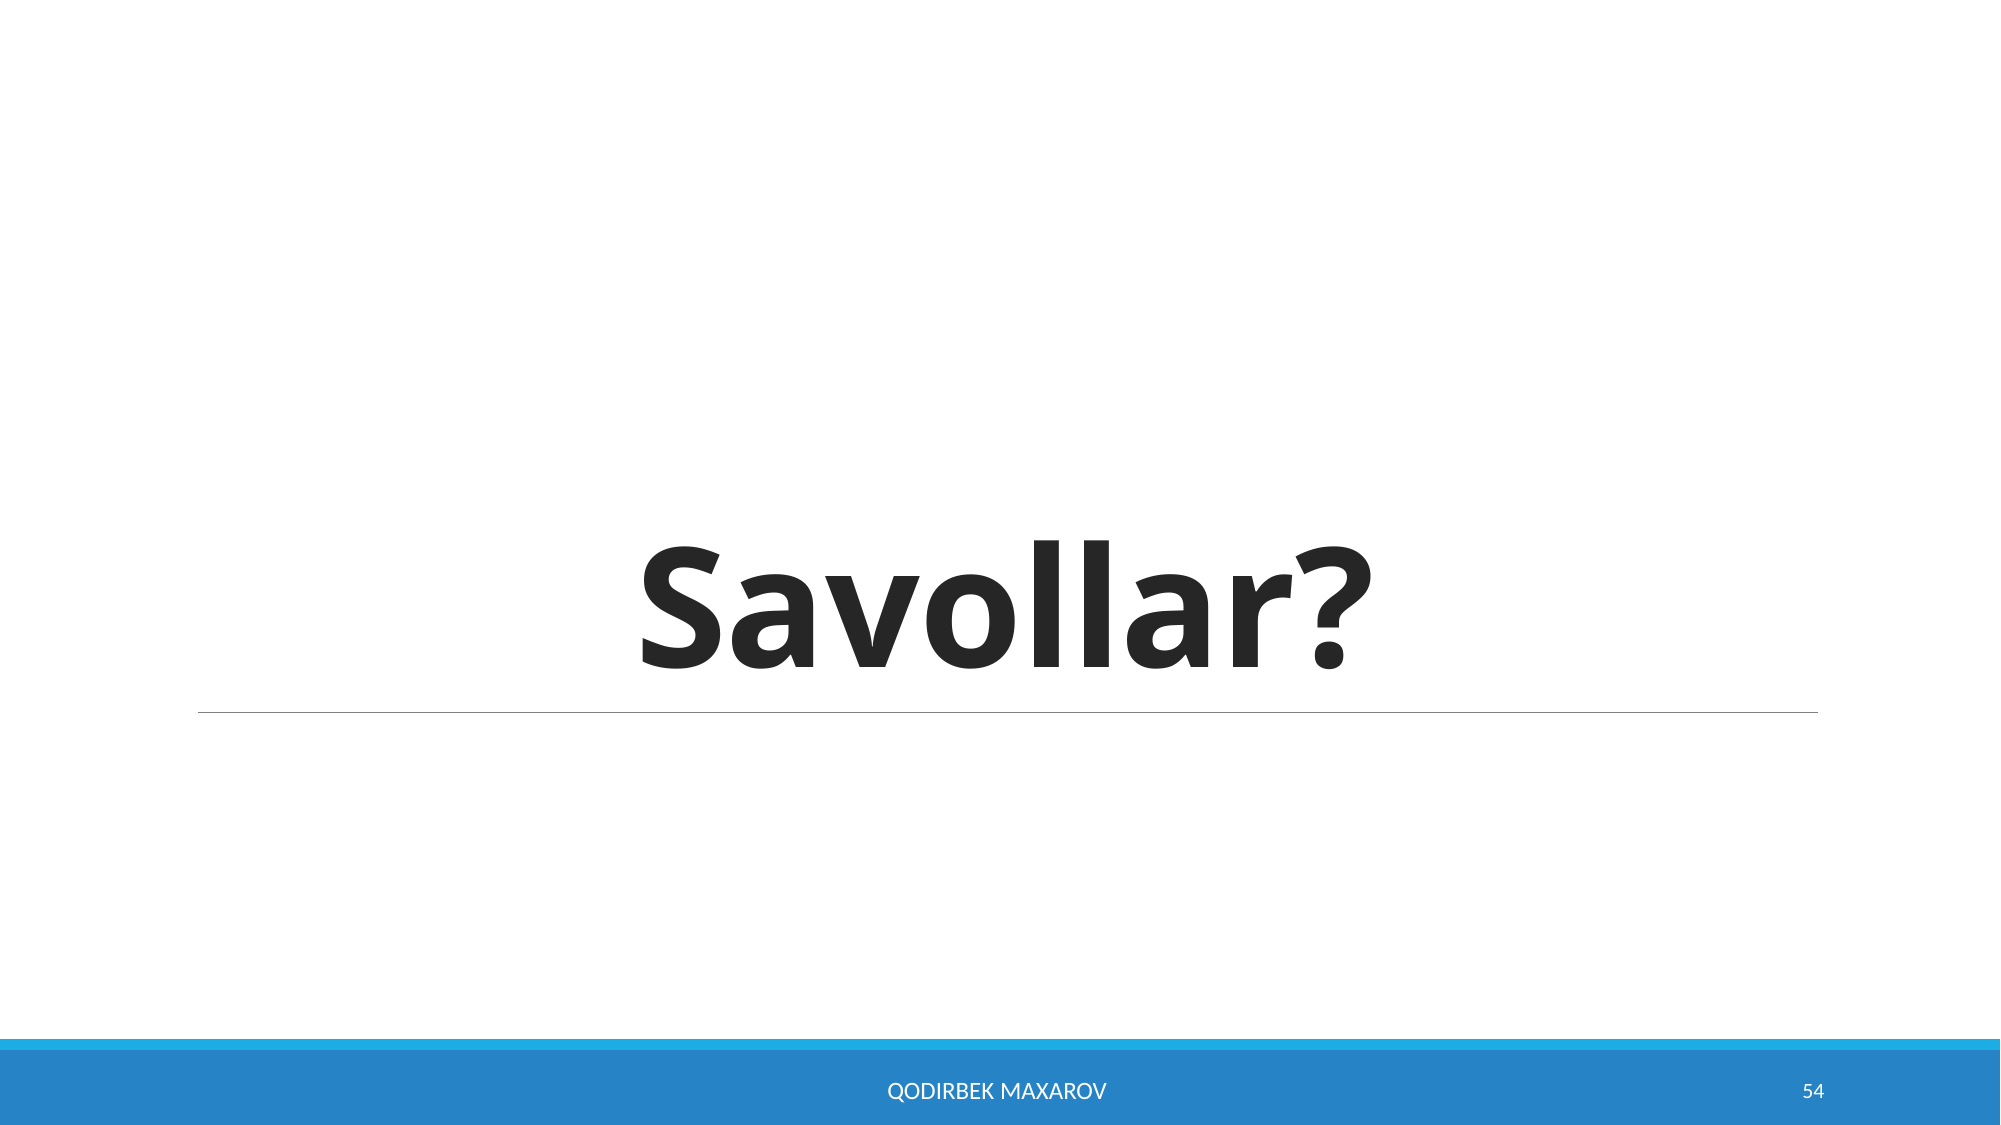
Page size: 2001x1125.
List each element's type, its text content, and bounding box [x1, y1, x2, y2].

slide_number 54 [1624, 1059, 1840, 1120]
title Savollar? [180, 124, 1830, 710]
footer Qodirbek Maxarov [604, 1059, 1396, 1120]
